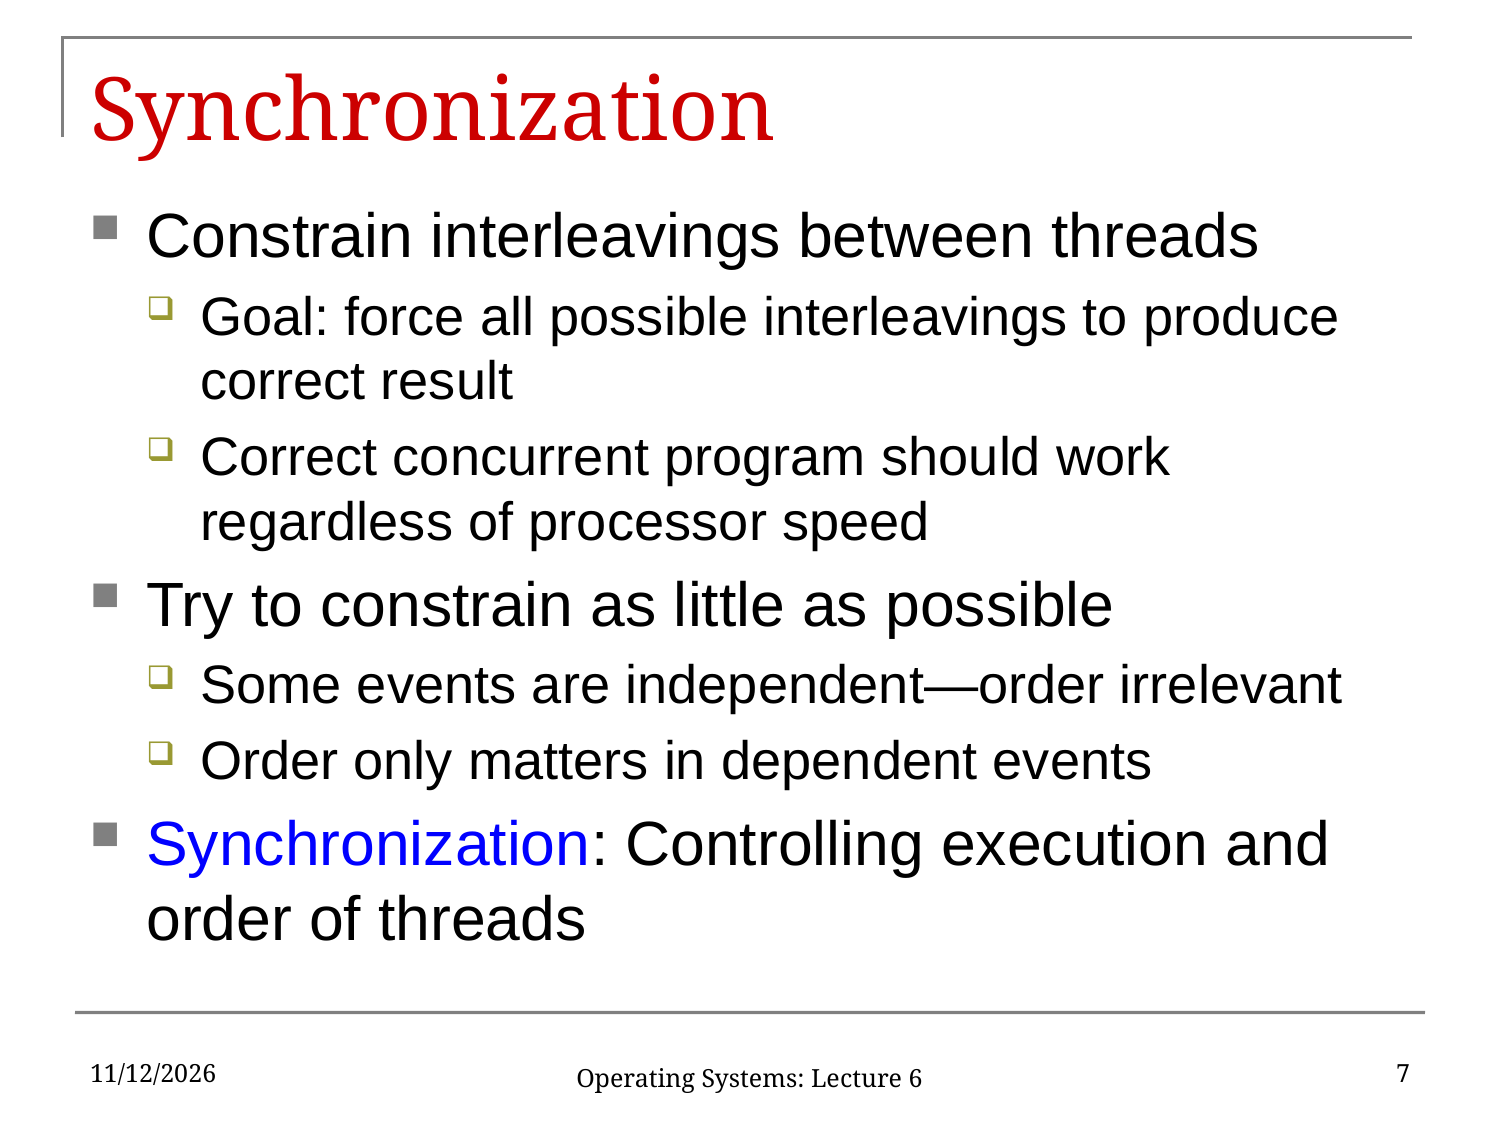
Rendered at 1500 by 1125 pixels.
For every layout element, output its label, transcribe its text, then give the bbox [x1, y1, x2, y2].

slide_number 7 [1074, 1023, 1426, 1100]
list Constrain interleavings between threads Goal: force all possible interleavings to produce correct result Correct concurrent program should work regardless of processor speed Try to constrain as little as possible Some events are independent—order irrelevant Order only matters in dependent events Synchronization: Controlling execution and order of threads [75, 187, 1425, 1006]
title Synchronization [75, 45, 1425, 163]
footer Operating Systems: Lecture 6 [512, 1024, 988, 1101]
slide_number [74, 1023, 426, 1100]
